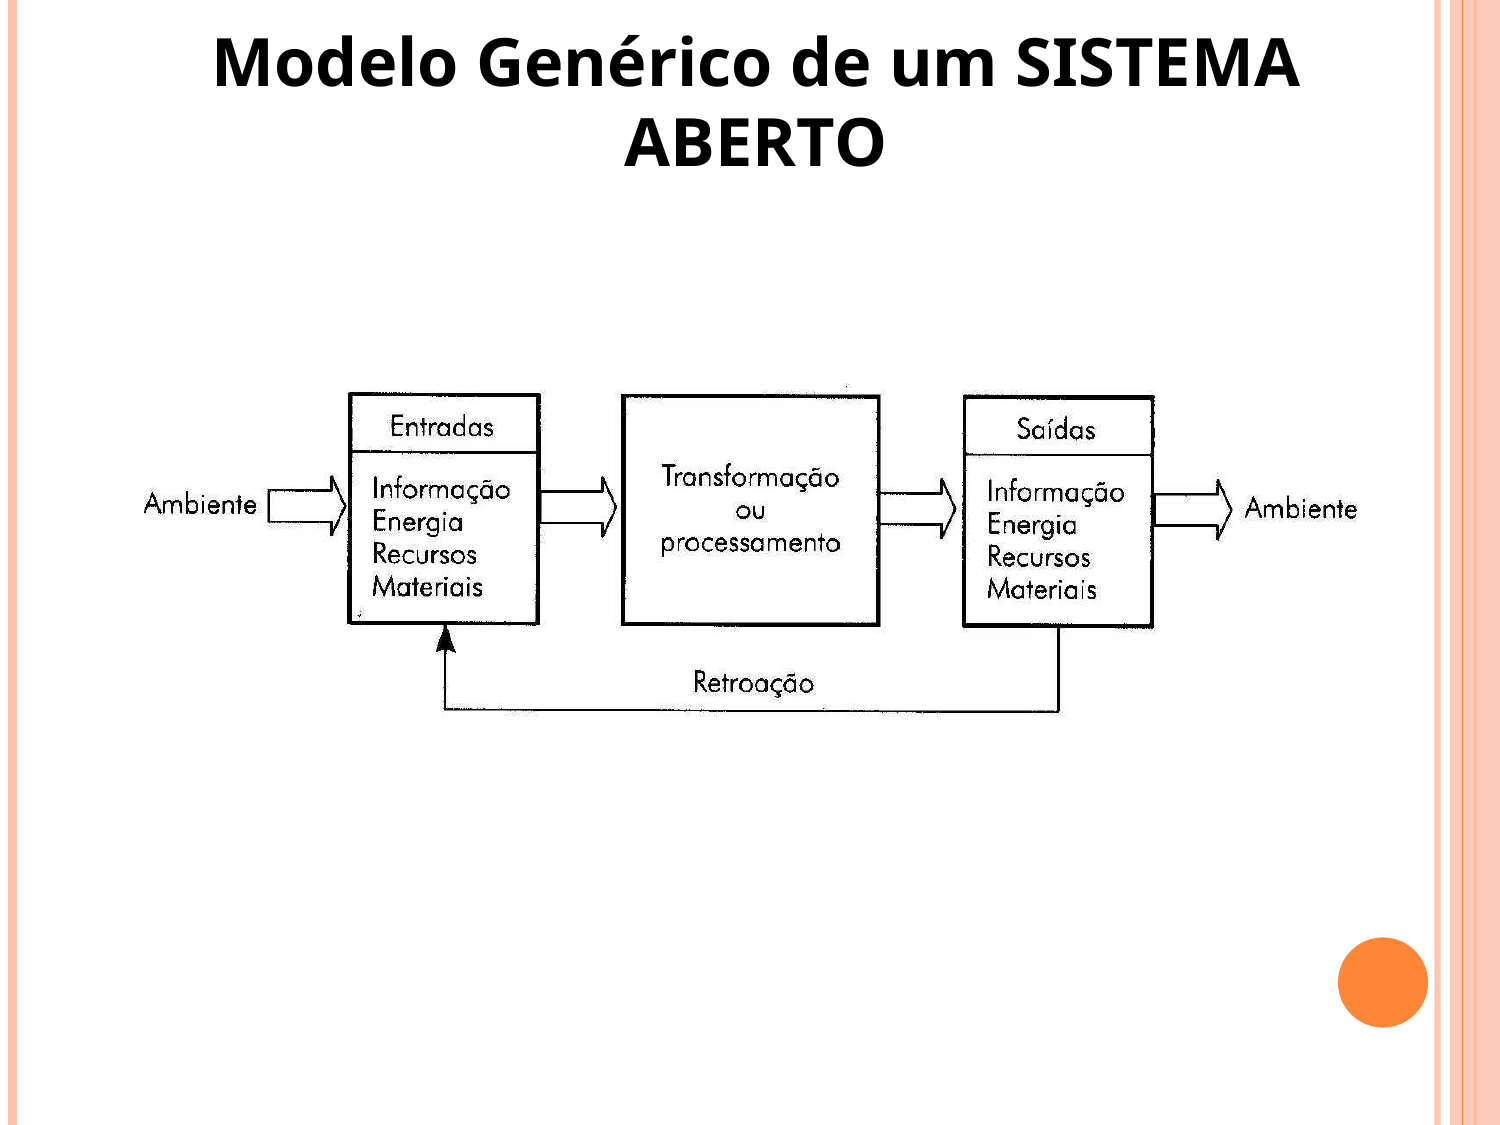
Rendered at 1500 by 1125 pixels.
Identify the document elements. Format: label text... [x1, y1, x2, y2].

picture [52, 361, 1409, 717]
text_box Modelo Genérico de um SISTEMA ABERTO [112, 12, 1400, 188]
